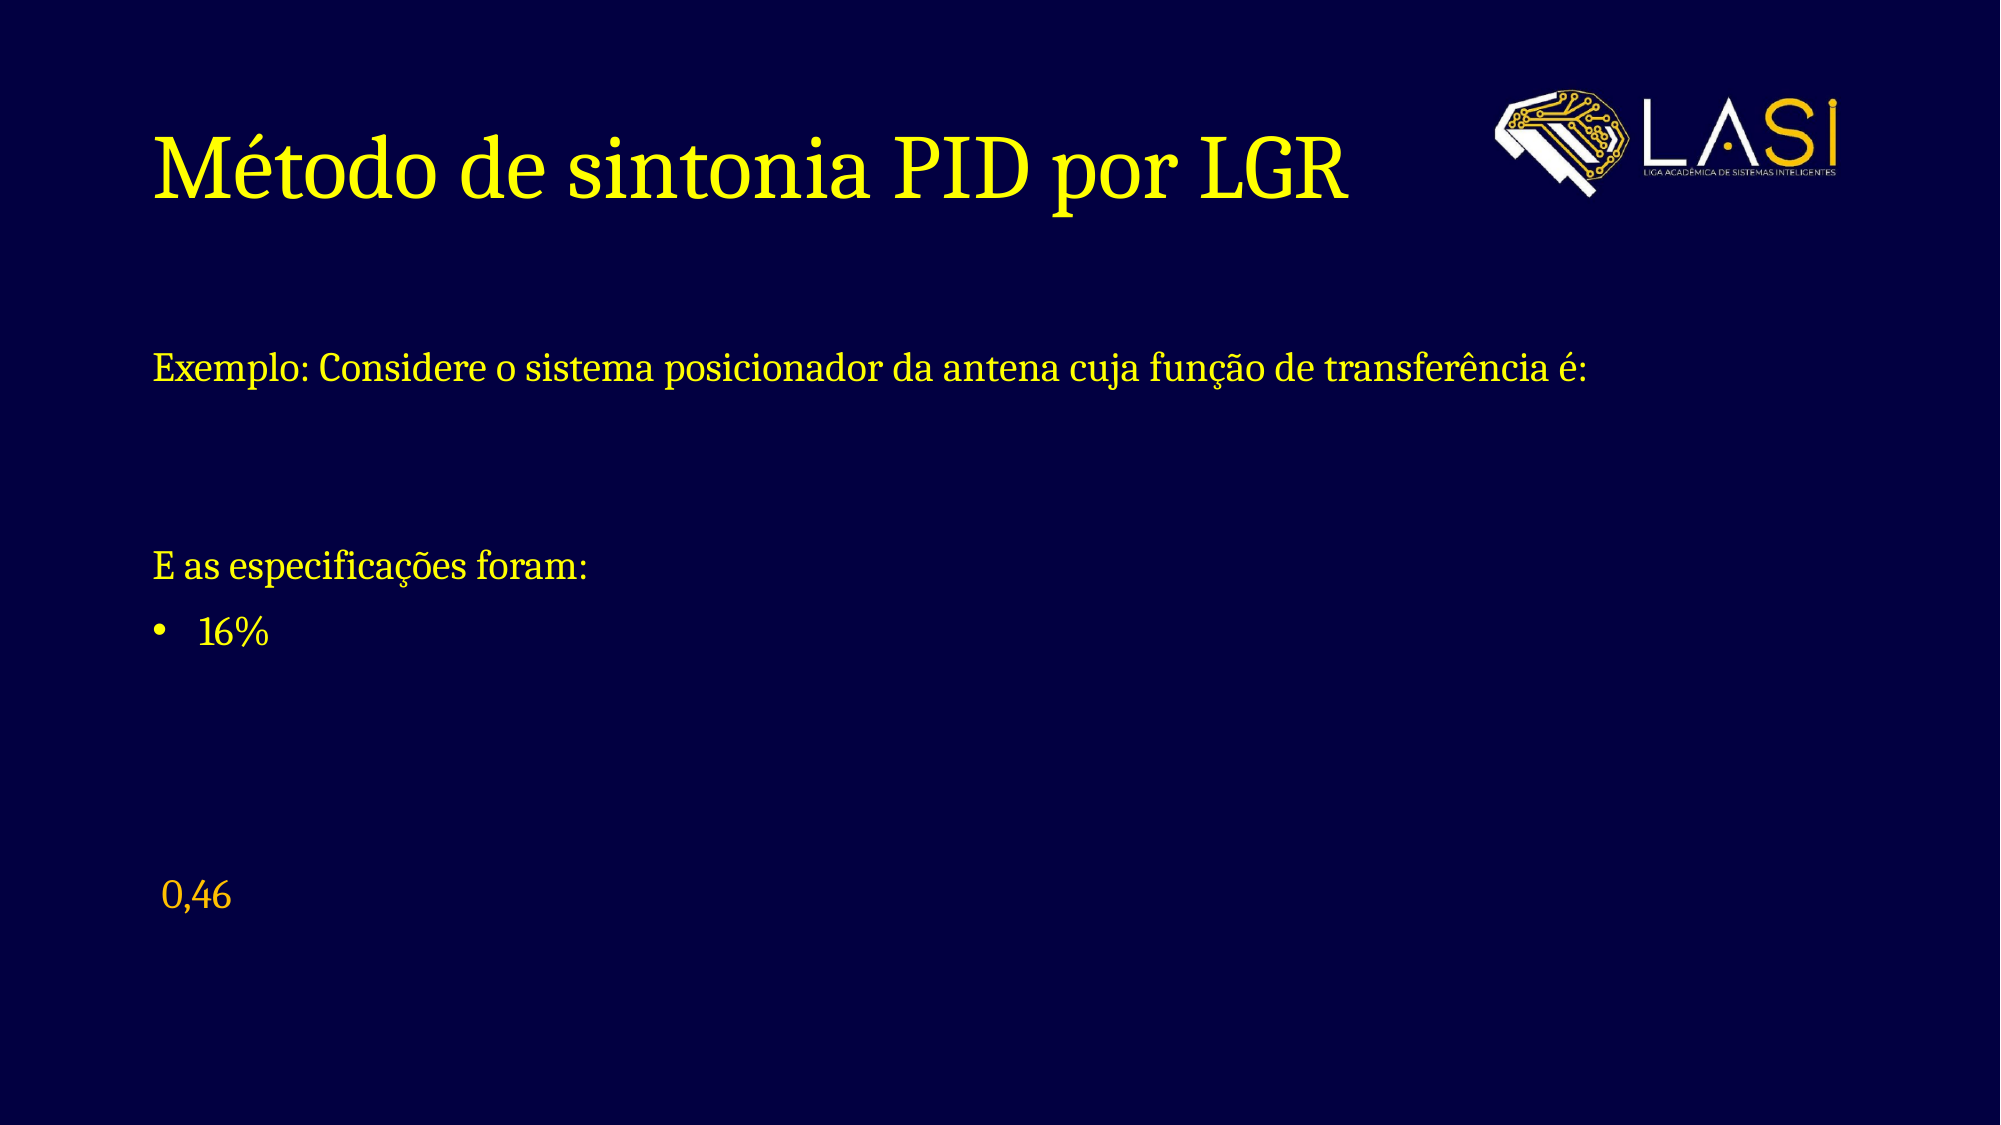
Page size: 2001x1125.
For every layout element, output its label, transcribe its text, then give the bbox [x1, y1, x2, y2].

picture [1493, 77, 1848, 204]
title Método de sintonia PID por LGR [137, 59, 1863, 278]
